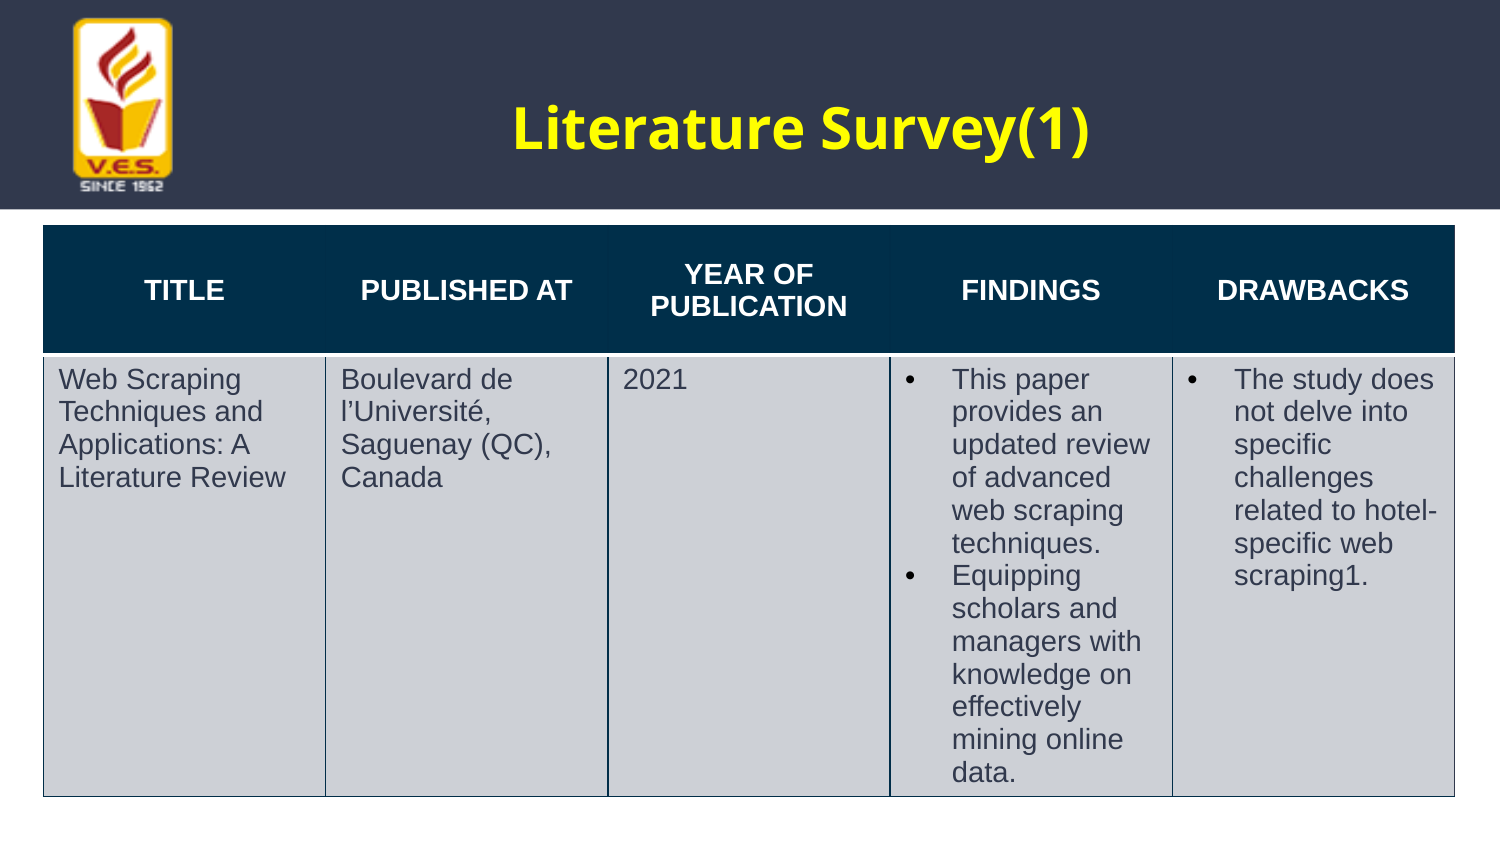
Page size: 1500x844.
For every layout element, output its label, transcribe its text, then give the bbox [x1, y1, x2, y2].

table_cell The study does not delve into specific challenges related to hotel-specific web scraping1. [1173, 357, 1454, 796]
title Literature Survey(1) [53, 66, 1487, 215]
table_cell Web Scraping Techniques and Applications: A Literature Review [44, 357, 325, 796]
table_cell This paper provides an updated review of advanced web scraping techniques. Equipping scholars and managers with knowledge on effectively mining online data. [891, 357, 1172, 796]
table_header YEAR OF PUBLICATION [609, 226, 889, 353]
table_cell 2021 [609, 357, 889, 796]
table_header TITLE [44, 226, 325, 353]
table_header FINDINGS [891, 226, 1172, 353]
text_box lem Statement Problem Statement [37, 214, 1416, 793]
picture [67, 15, 180, 197]
table_header PUBLISHED AT [326, 226, 607, 353]
table_header DRAWBACKS [1173, 226, 1454, 353]
table_cell Boulevard de l’Université, Saguenay (QC), Canada [326, 357, 607, 796]
